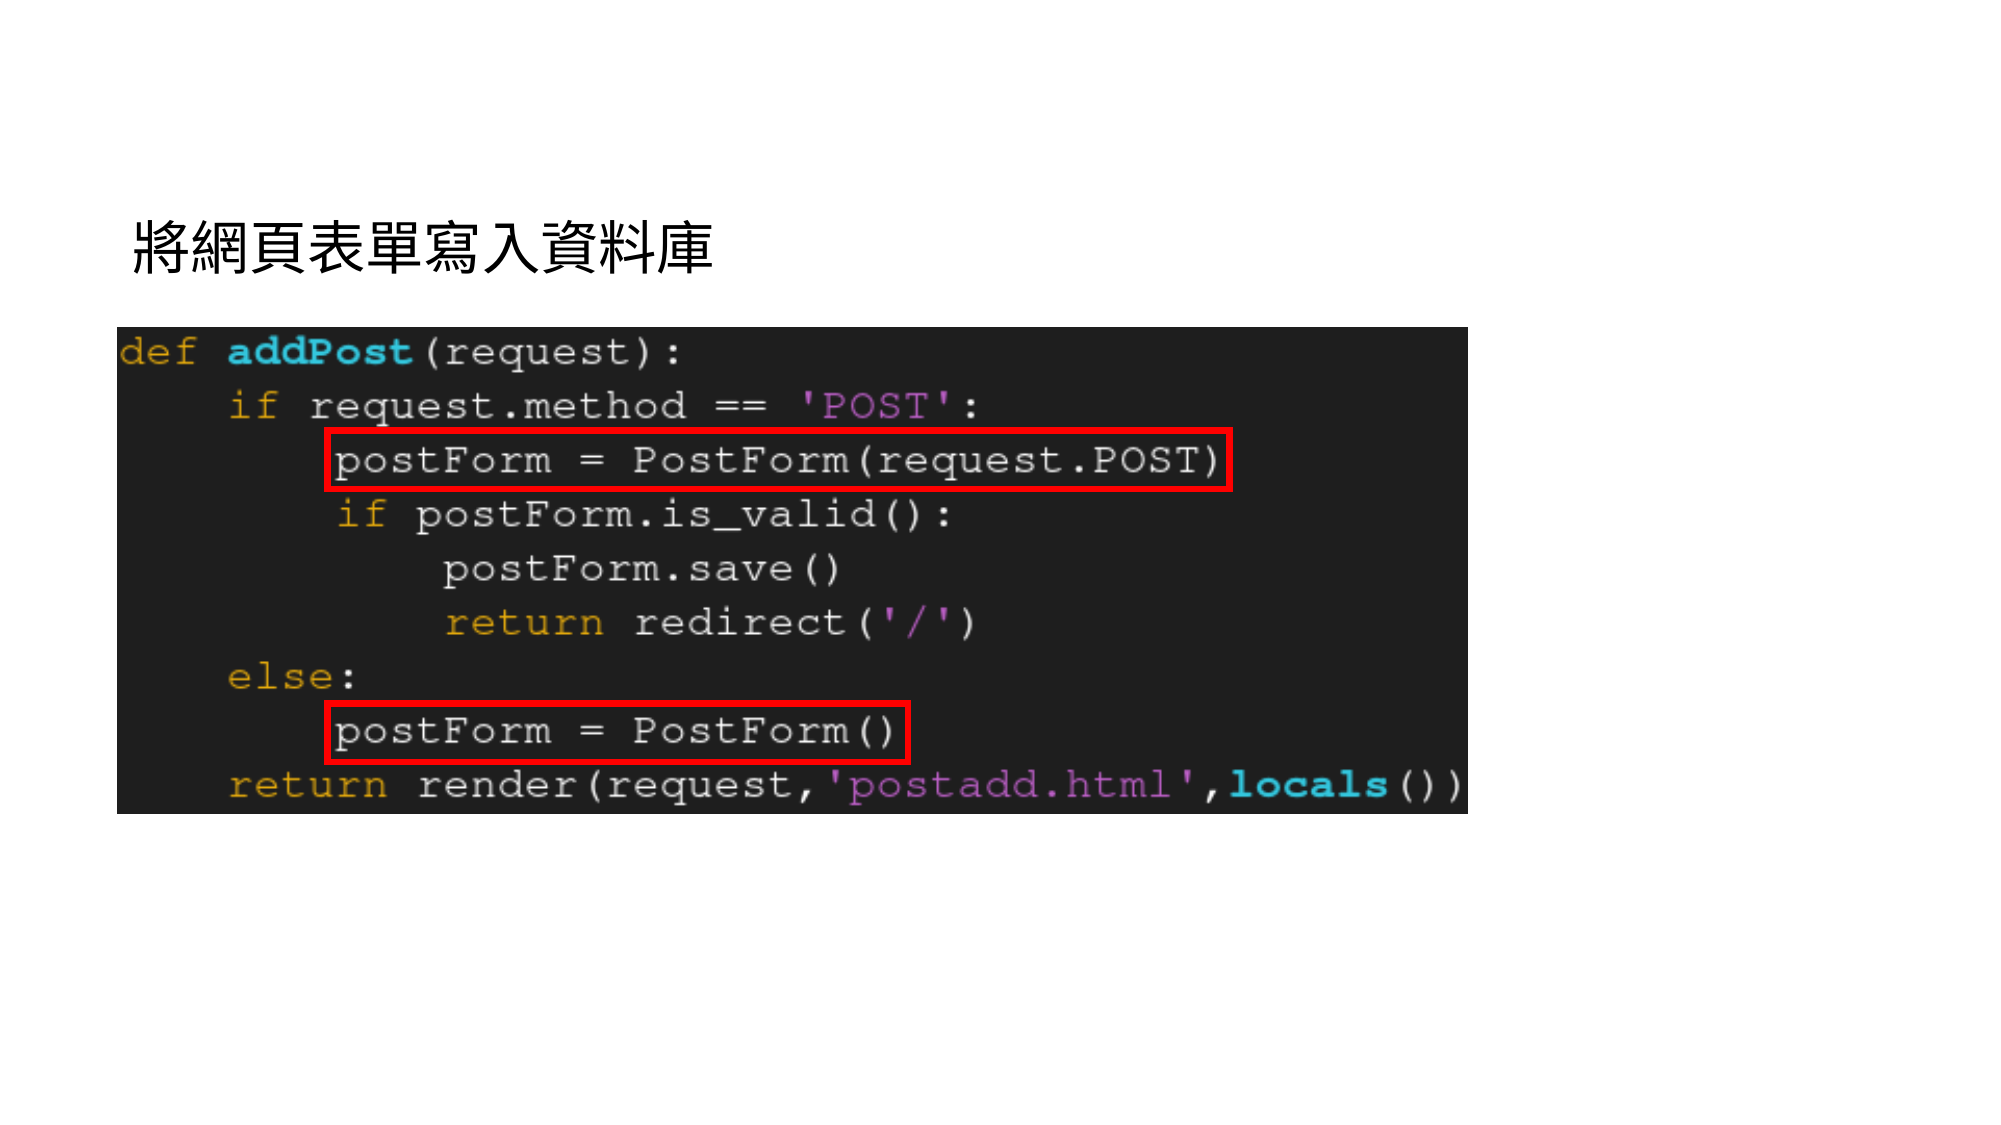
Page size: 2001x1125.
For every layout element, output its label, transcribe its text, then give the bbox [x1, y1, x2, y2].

text_box 將網頁表單寫入資料庫 [117, 203, 785, 289]
picture [117, 327, 1468, 814]
